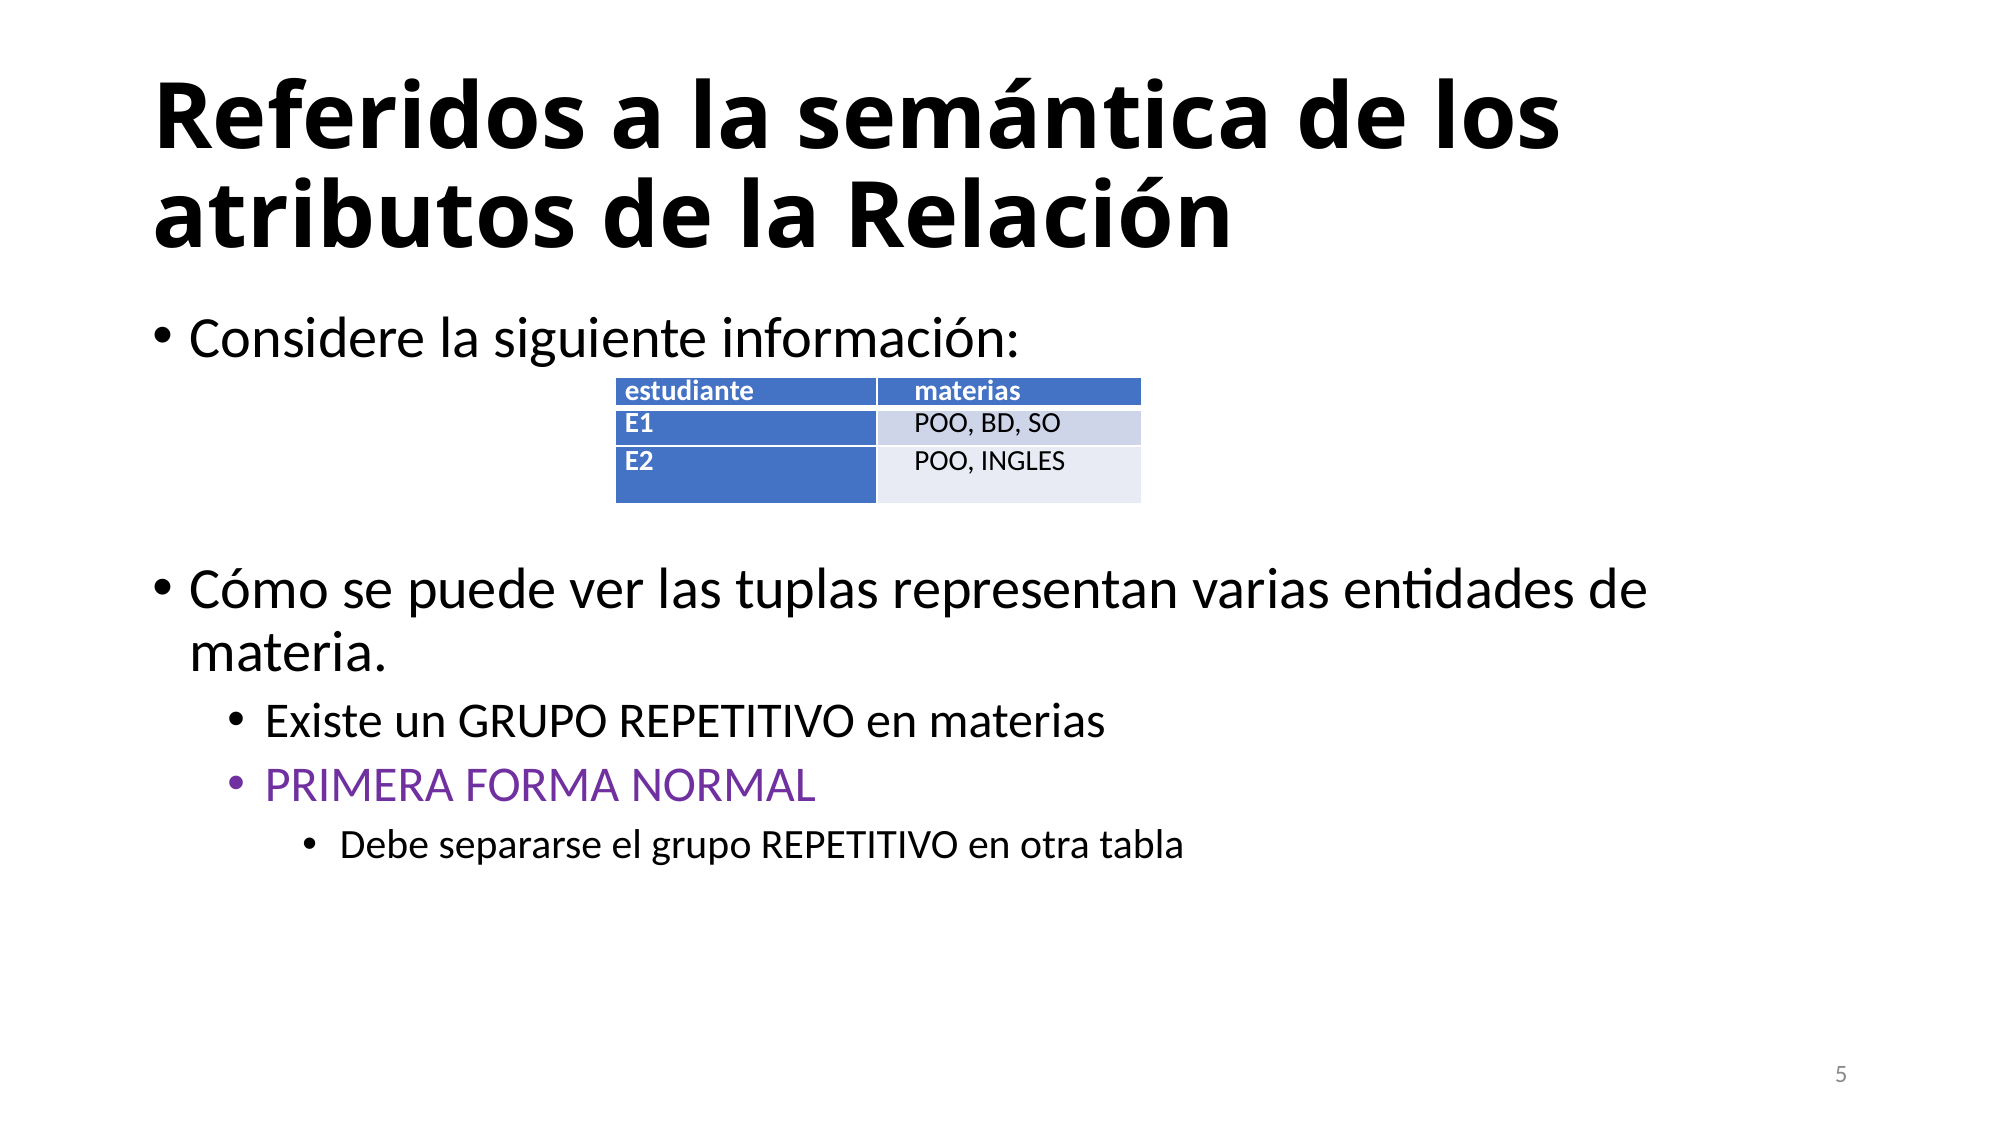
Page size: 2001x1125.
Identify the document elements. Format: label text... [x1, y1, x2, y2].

list Considere la siguiente información: Cómo se puede ver las tuplas representan varias entidades de materia. Existe un GRUPO REPETITIVO en materias PRIMERA FORMA NORMAL Debe separarse el grupo REPETITIVO en otra tabla [137, 299, 1863, 1014]
table_cell E2 [616, 447, 876, 503]
title Referidos a la semántica de los atributos de la Relación [137, 59, 1863, 278]
table_cell POO, INGLES [878, 447, 1141, 503]
table_header materias [878, 378, 1141, 405]
table_cell POO, BD, SO [878, 411, 1141, 445]
table_header estudiante [616, 378, 876, 405]
table_cell E1 [616, 411, 876, 445]
slide_number 5 [1412, 1042, 1863, 1103]
